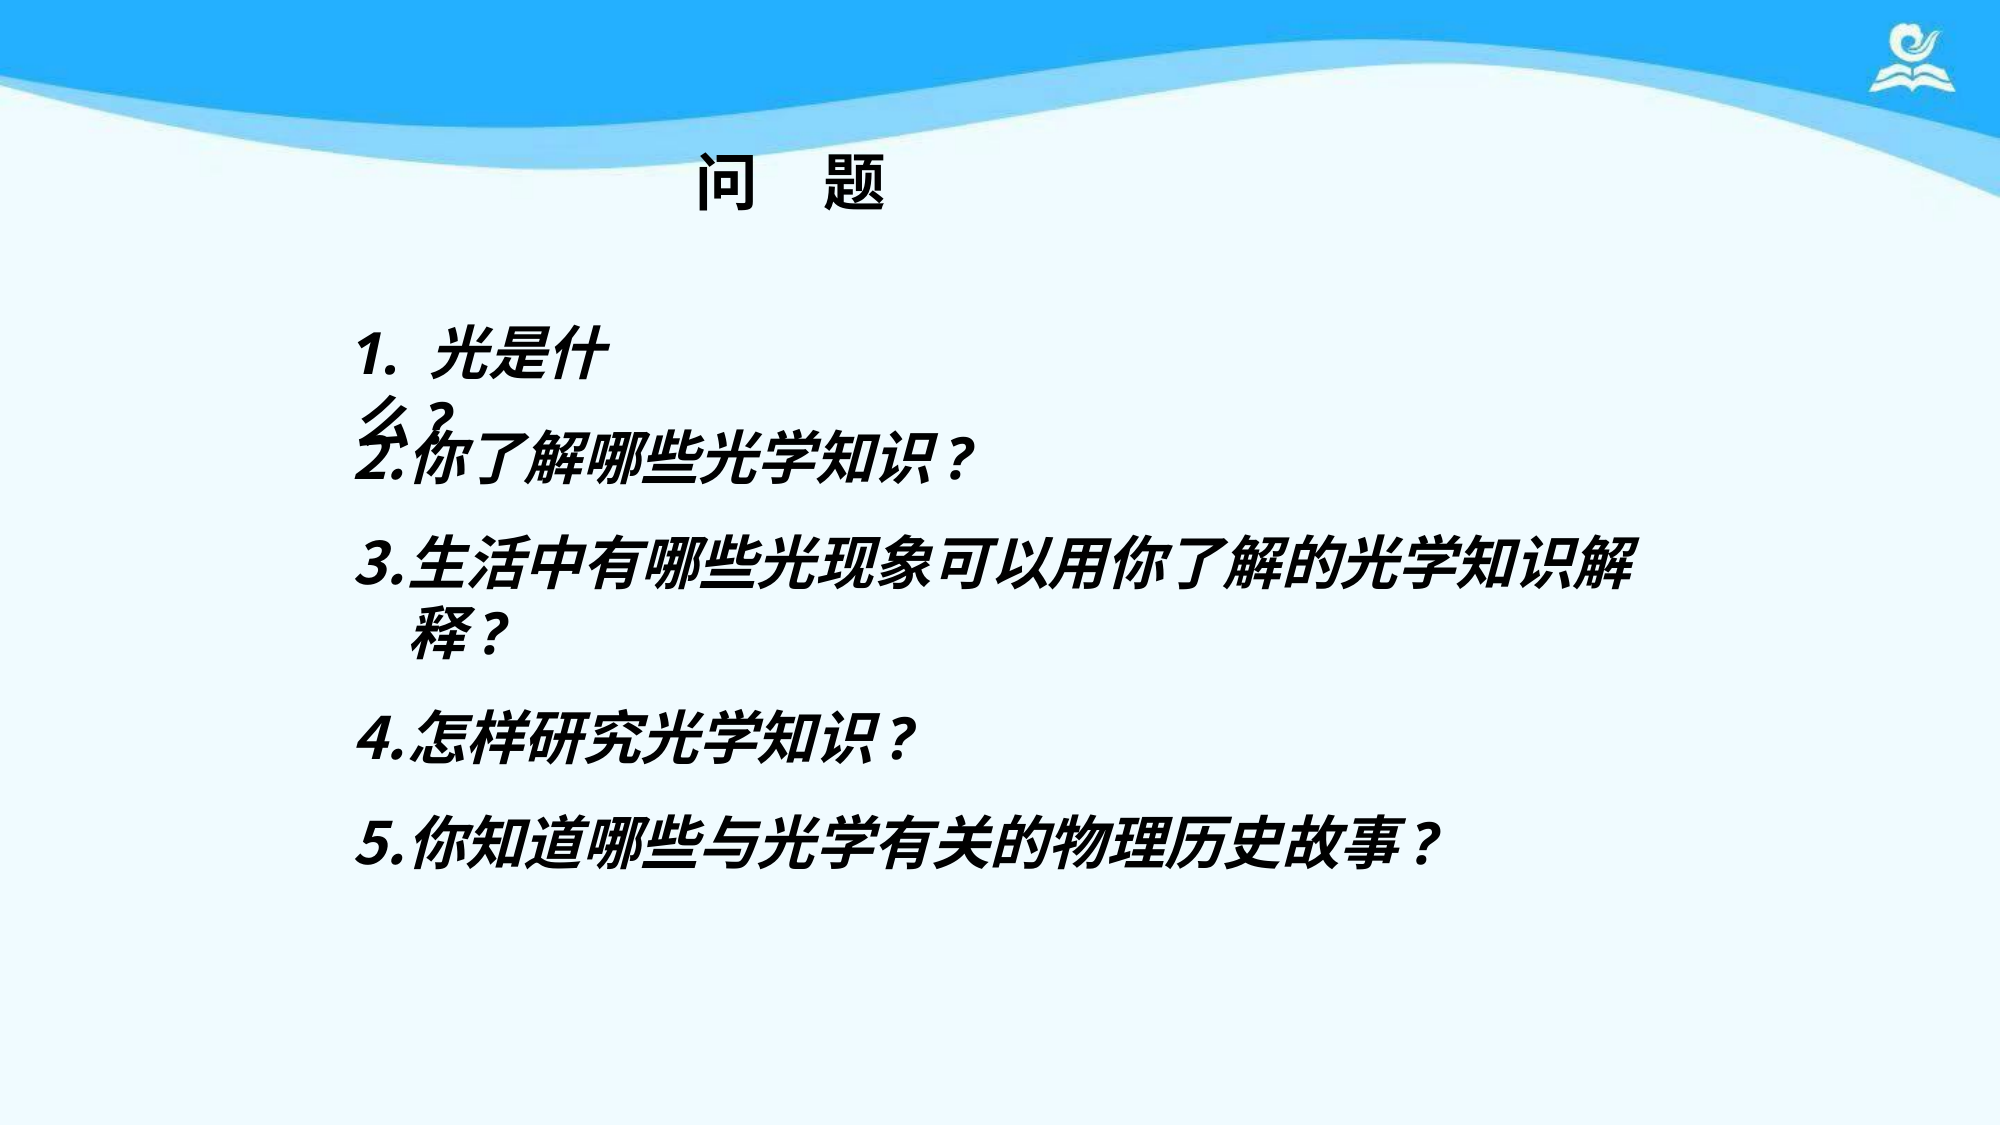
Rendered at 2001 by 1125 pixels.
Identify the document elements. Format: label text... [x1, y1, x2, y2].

text_box 问 题 [693, 141, 886, 219]
picture [0, 0, 2000, 1125]
list 你了解哪些光学知识? 生活中有哪些光现象可以用你了解的光学知识解释? 怎样研究光学知识? 你知道哪些与光学有关的物理历史故事? [350, 384, 1717, 1059]
title 1. 光是什么? [350, 314, 665, 384]
